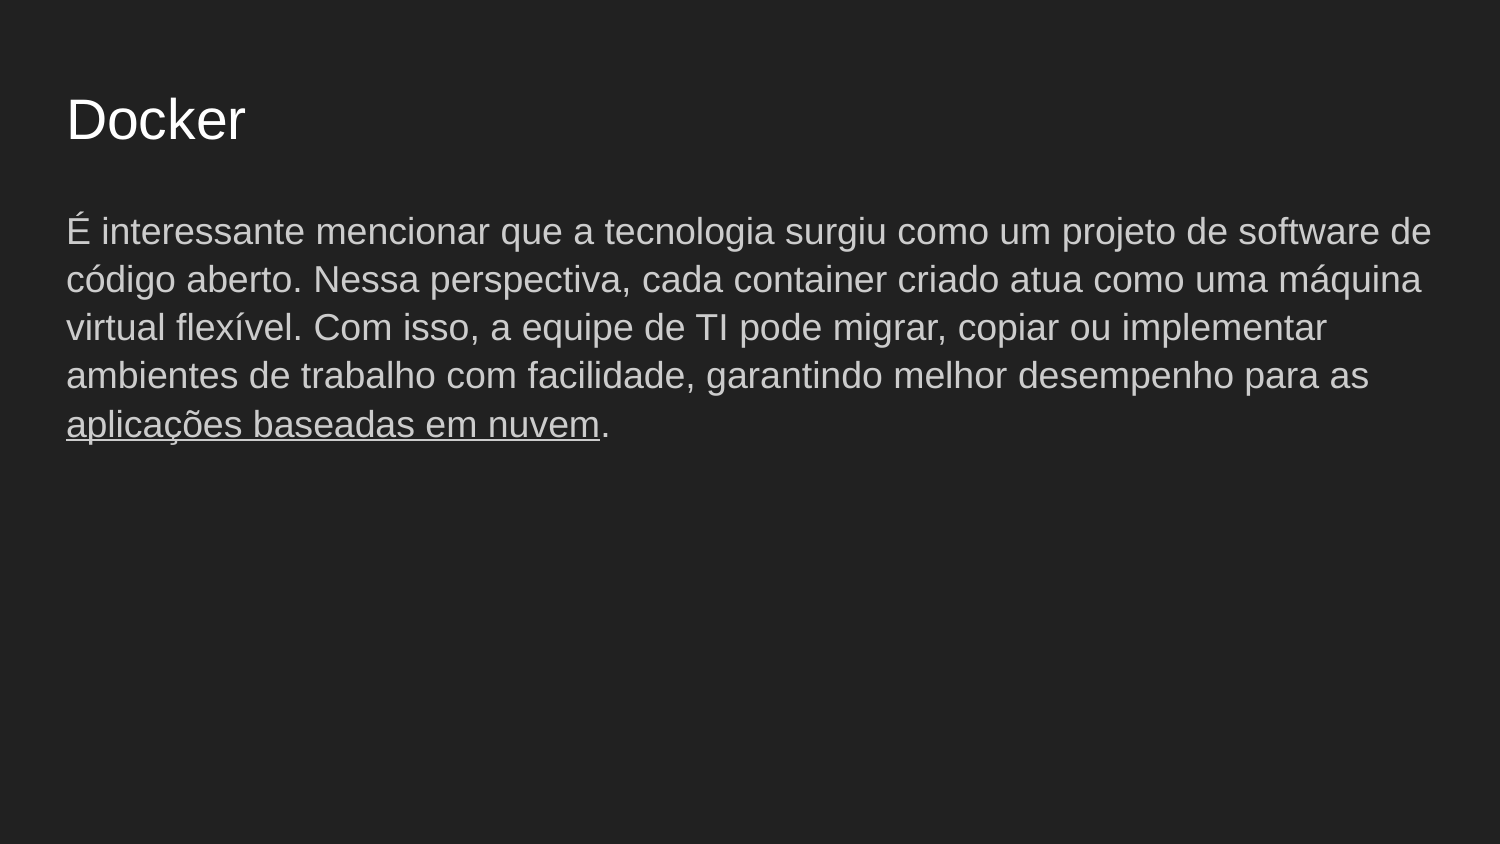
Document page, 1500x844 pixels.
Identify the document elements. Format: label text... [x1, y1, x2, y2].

title Docker [51, 72, 1449, 167]
list É interessante mencionar que a tecnologia surgiu como um projeto de software de código aberto. Nessa perspectiva, cada container criado atua como uma máquina virtual flexível. Com isso, a equipe de TI pode migrar, copiar ou implementar ambientes de trabalho com facilidade, garantindo melhor desempenho para as aplicações baseadas em nuvem. [51, 189, 1449, 750]
